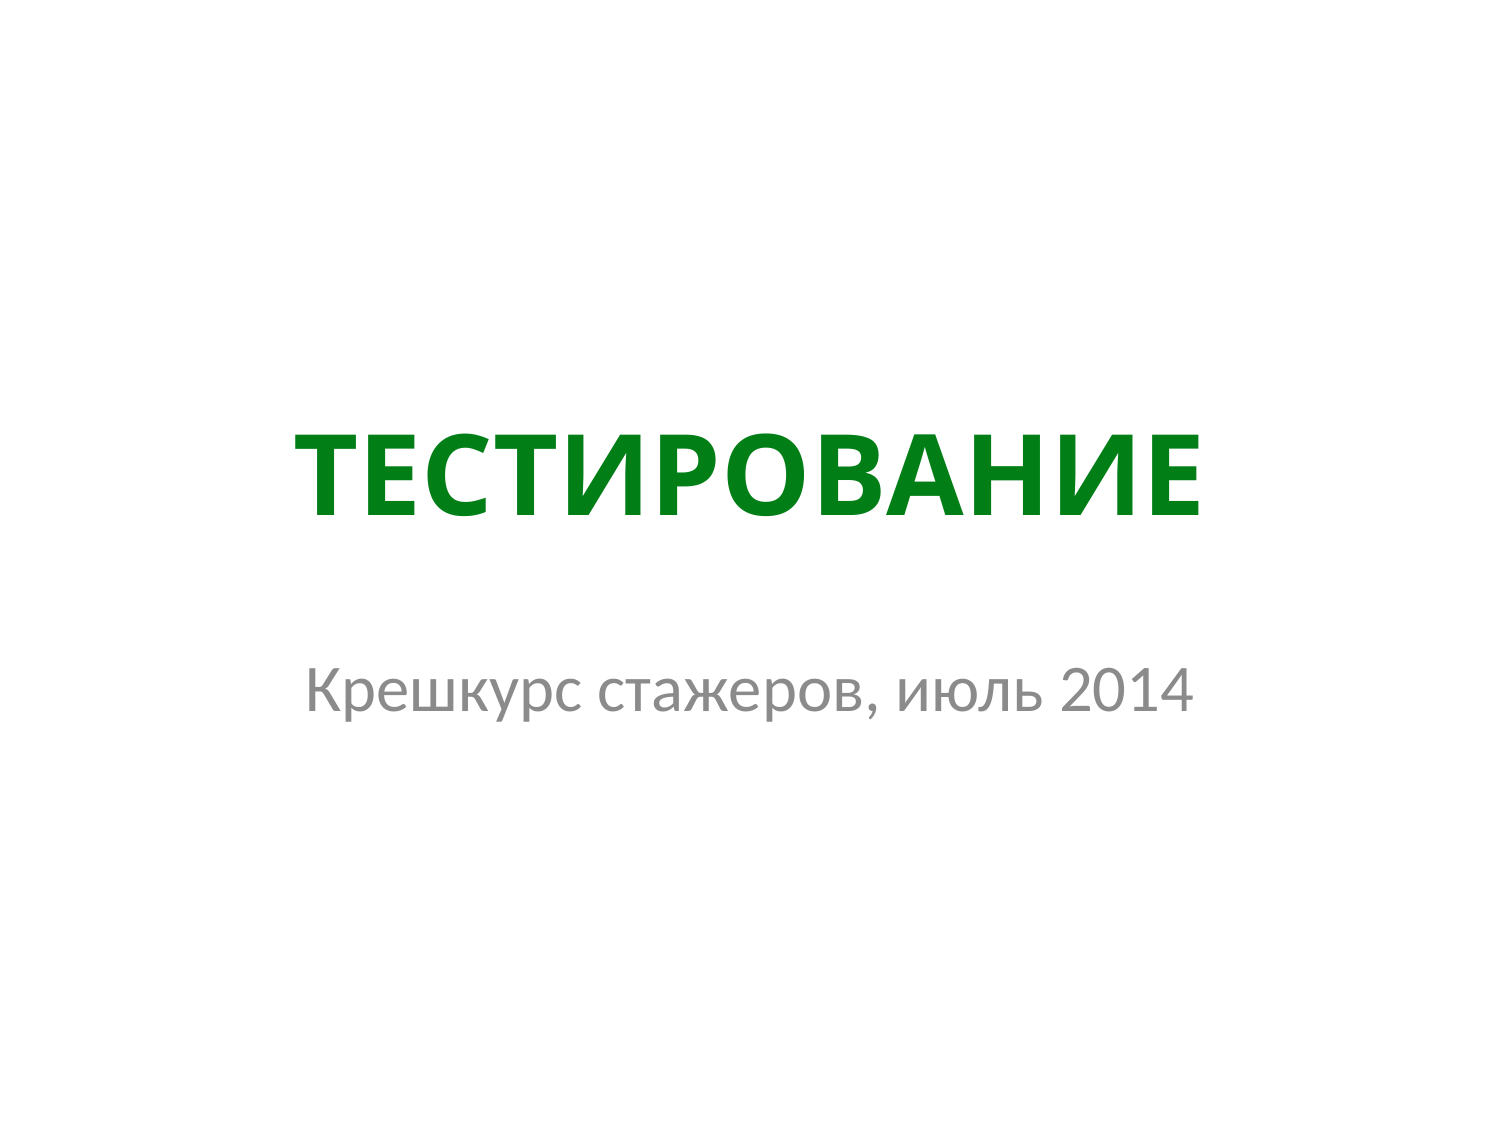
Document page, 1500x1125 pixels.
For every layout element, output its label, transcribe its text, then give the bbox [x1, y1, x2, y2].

subtitle Крешкурс стажеров, июль 2014 [225, 637, 1275, 925]
title ТЕСТИРОВАНИЕ [112, 349, 1388, 591]
